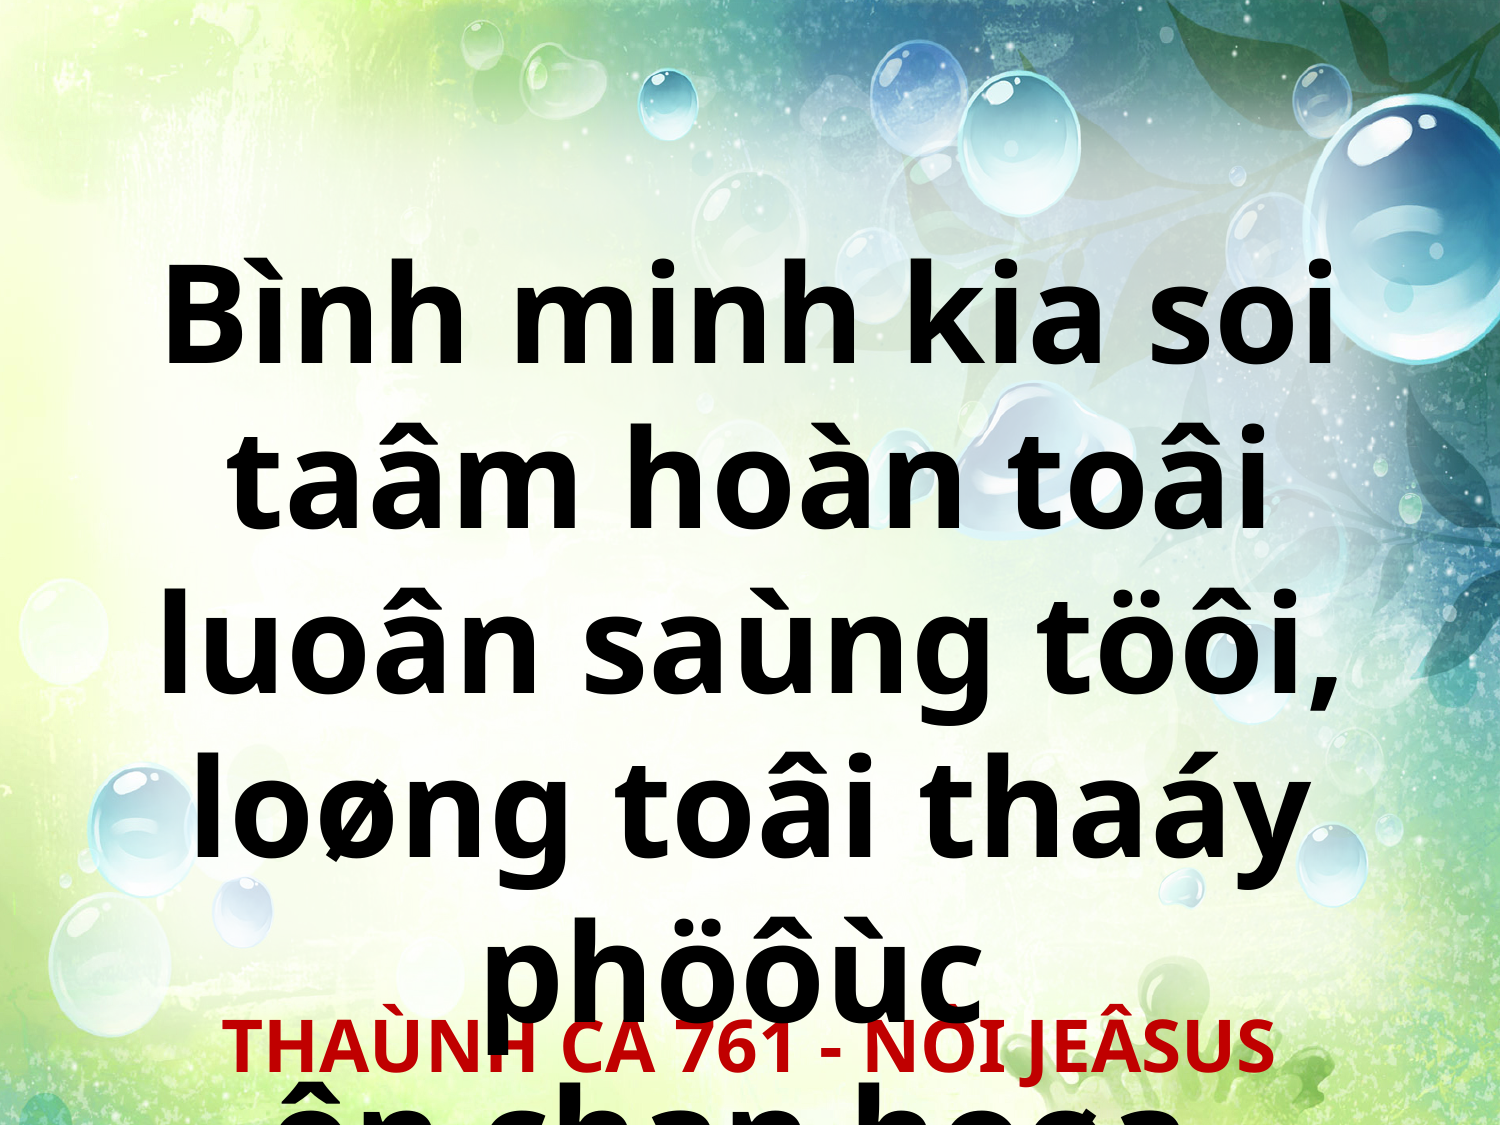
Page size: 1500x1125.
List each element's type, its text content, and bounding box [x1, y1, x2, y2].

picture [0, 0, 1500, 218]
text_box Bình minh kia soi taâm hoàn toâi luoân saùng töôi, loøng toâi thaáy phöôùc ôn chan hoøa. [0, 218, 1500, 1125]
